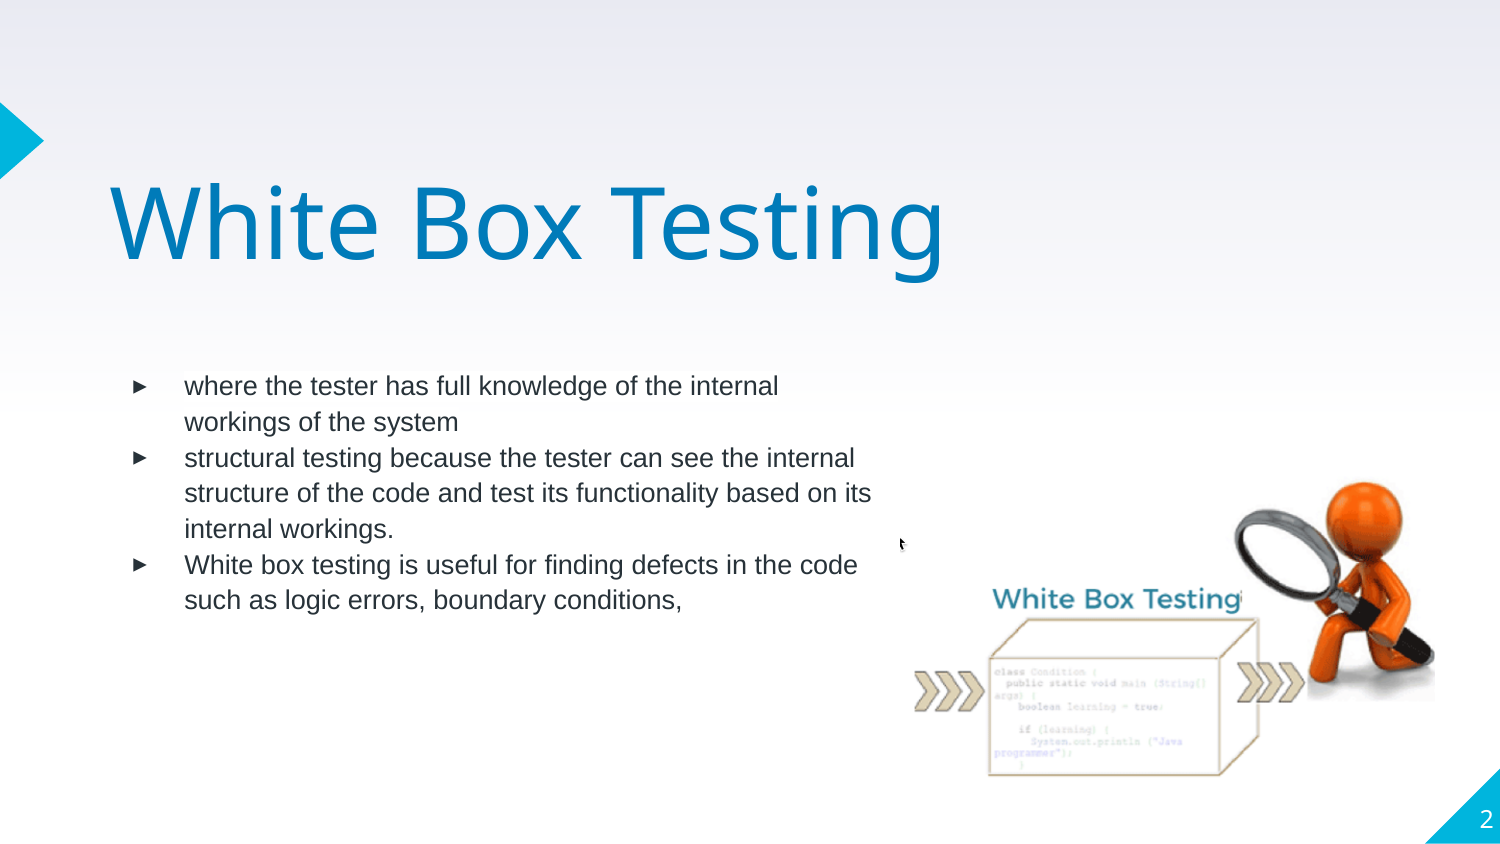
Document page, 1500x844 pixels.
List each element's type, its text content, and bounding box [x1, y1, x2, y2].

list where the tester has full knowledge of the internal workings of the system structural testing because the tester can see the internal structure of the code and test its functionality based on its internal workings. White box testing is useful for finding defects in the code such as logic errors, boundary conditions, [109, 365, 881, 664]
title White Box Testing [109, 182, 969, 297]
slide_number ‹#› [1418, 760, 1494, 838]
picture [900, 460, 1444, 801]
